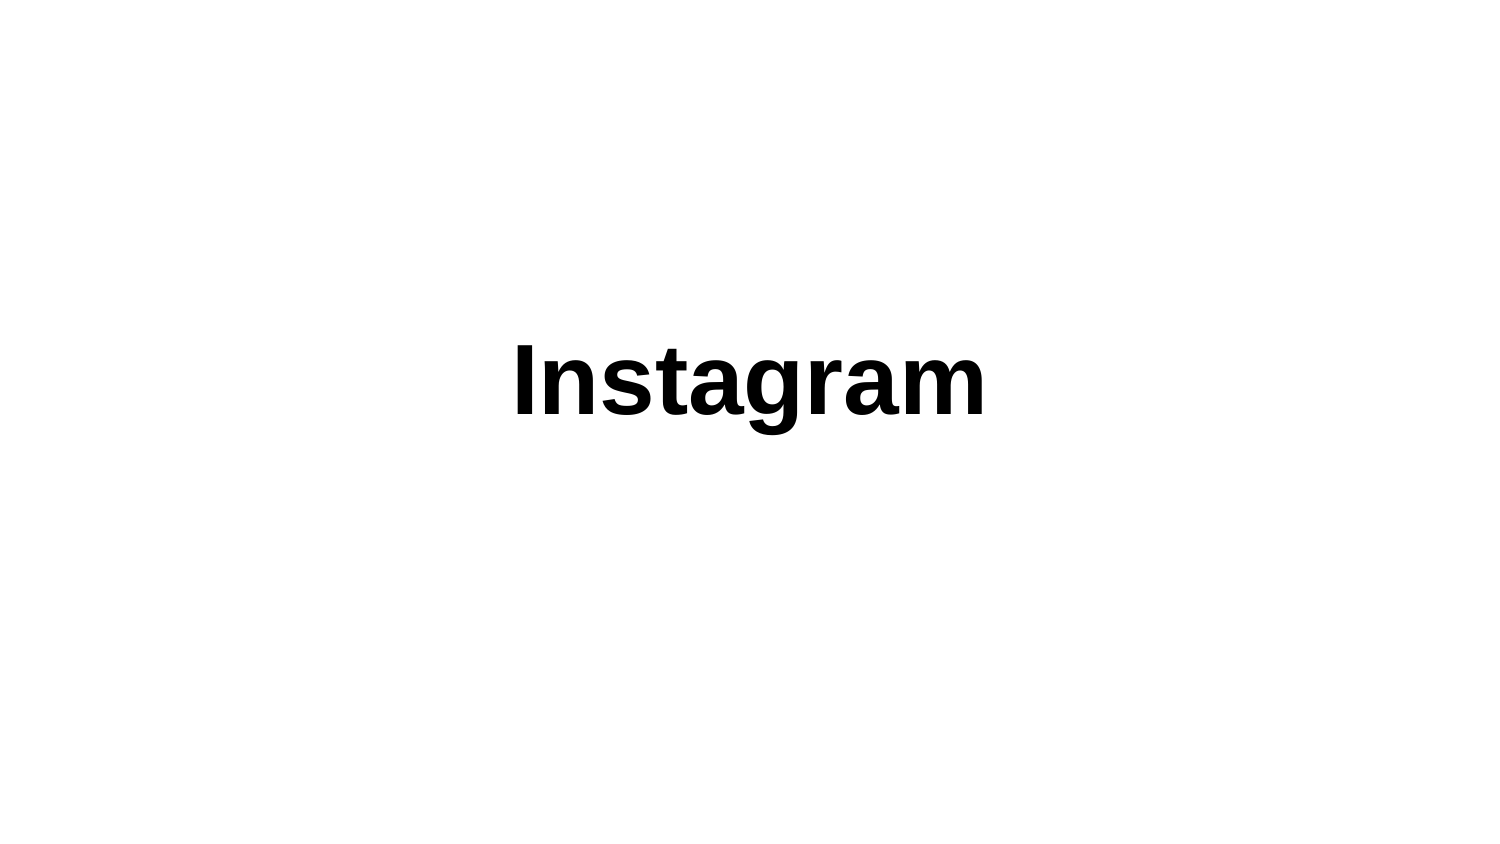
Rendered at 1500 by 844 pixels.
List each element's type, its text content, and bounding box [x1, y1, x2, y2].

title Instagram [112, 259, 1388, 450]
